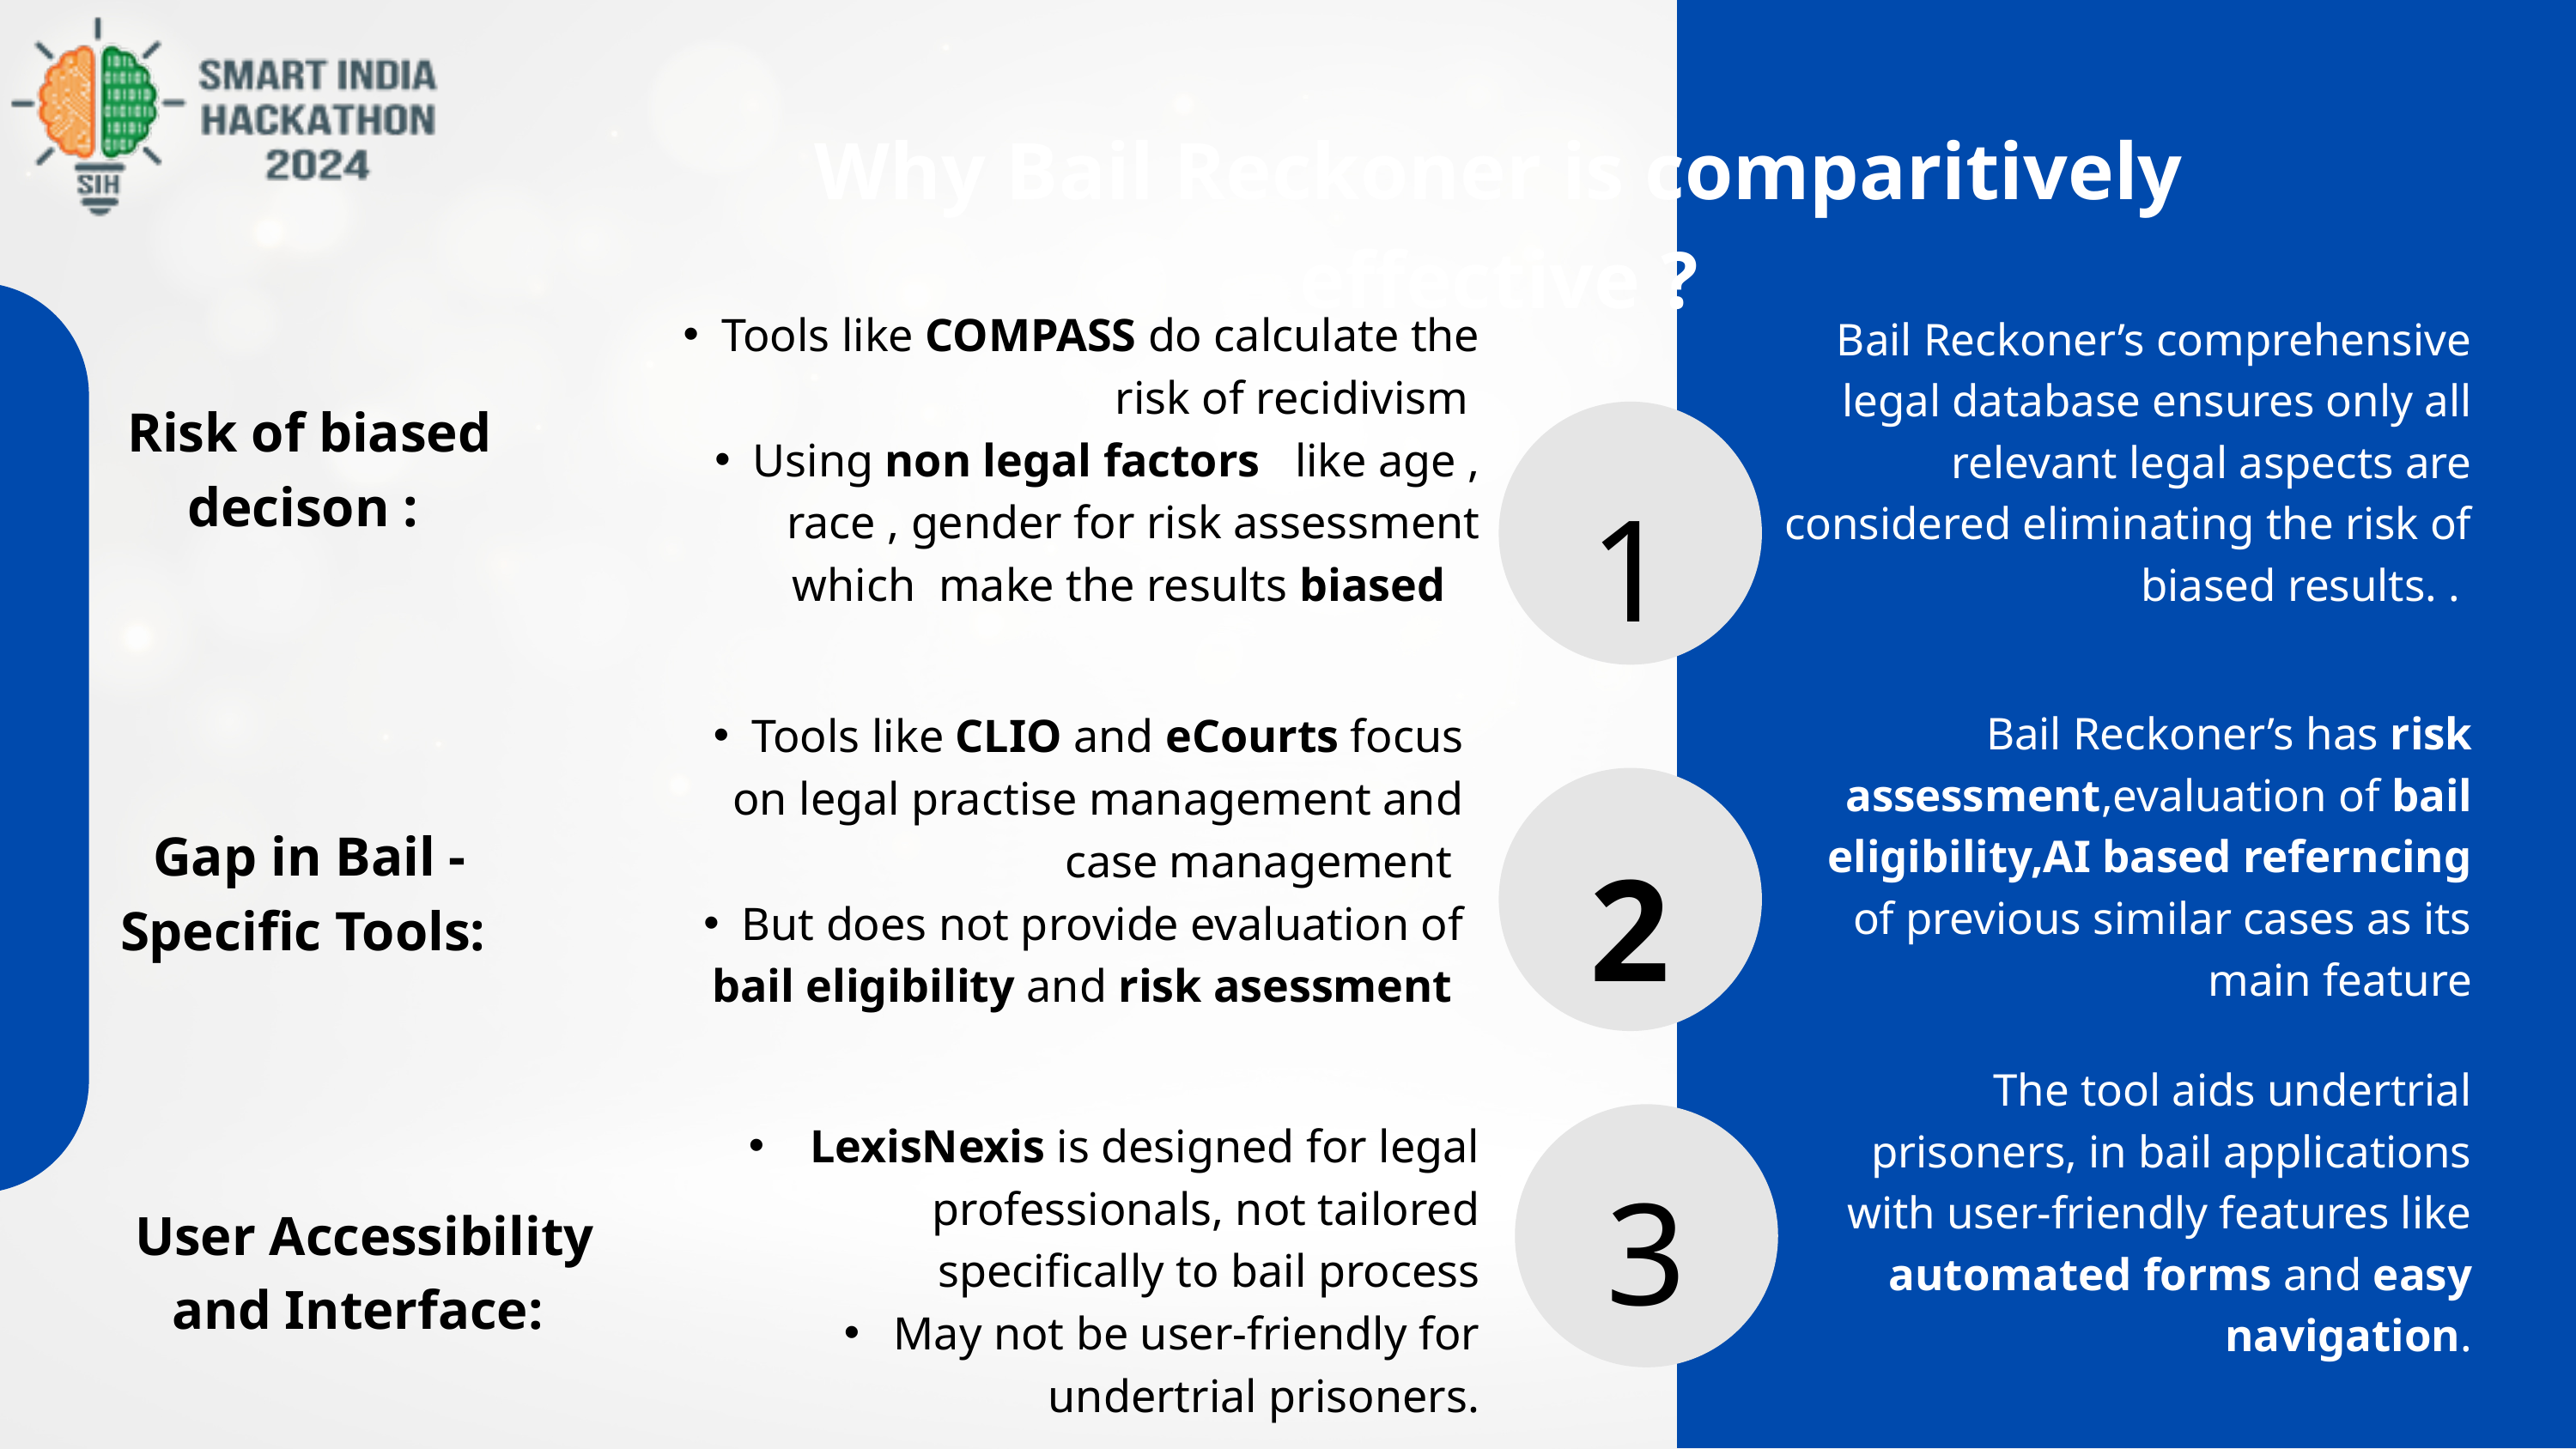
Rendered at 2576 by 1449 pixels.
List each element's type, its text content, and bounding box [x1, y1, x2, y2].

text_box [0, 0, 1675, 1449]
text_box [1677, 0, 2576, 1449]
text_box Gap in Bail - Specific Tools: [112, 812, 507, 961]
text_box Tools like CLIO and eCourts focus on legal practise management and case management But does not provide evaluation of bail eligibility and risk asessment [626, 698, 1464, 1075]
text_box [1498, 401, 1763, 665]
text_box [1498, 767, 1763, 1032]
text_box [0, 6, 448, 239]
text_box User Accessibility and Interface: [112, 1191, 617, 1340]
text_box Risk of biased decison : [112, 388, 507, 537]
text_box LexisNexis is designed for legal professionals, not tailored specifically to bail process May not be user-friendly for undertrial prisoners. [632, 1108, 1480, 1422]
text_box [0, 282, 89, 1194]
text_box Tools like COMPASS do calculate the risk of recidivism Using non legal factors like age , race , gender for risk assessment which make the results biased [641, 324, 1480, 611]
text_box Why Bail Reckoner is comparitively effective ? [619, 106, 1673, 324]
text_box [1515, 1104, 1778, 1368]
